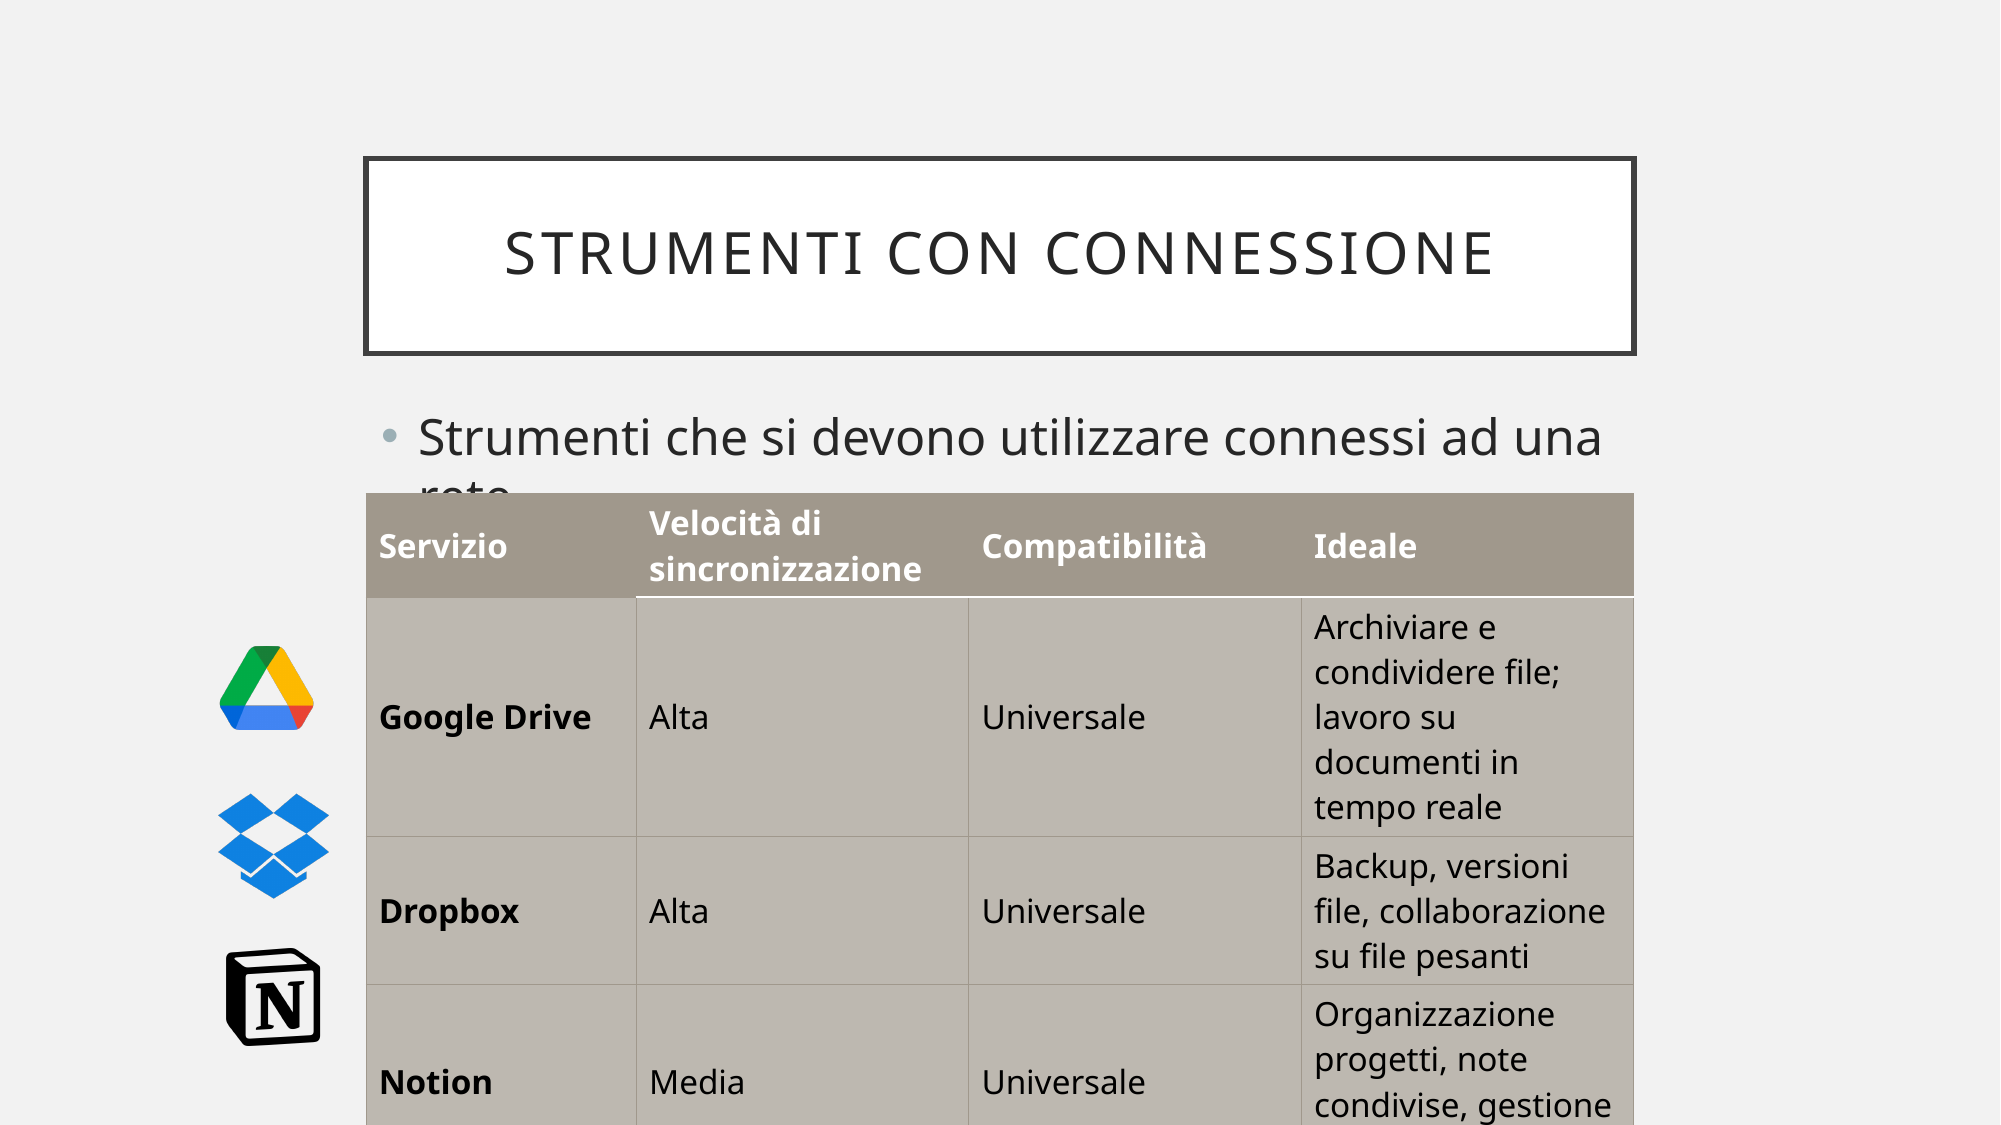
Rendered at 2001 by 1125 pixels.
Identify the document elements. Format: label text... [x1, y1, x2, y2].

table_cell Dropbox [367, 837, 636, 984]
title Strumenti Con connessione [363, 156, 1637, 356]
table_header Velocità di sincronizzazione [637, 494, 968, 596]
table_cell Notion [367, 985, 636, 1125]
table_cell Universale [969, 598, 1301, 836]
list Strumenti che si devono utilizzare connessi ad una rete. [366, 397, 1634, 493]
table_header Servizio [367, 494, 636, 597]
table_cell Alta [637, 837, 968, 984]
table_cell Organizzazione progetti, note condivise, gestione team [1302, 985, 1633, 1125]
table_cell Backup, versioni file, collaborazione su file pesanti [1302, 837, 1633, 984]
picture [224, 948, 322, 1046]
table_header Ideale [1302, 494, 1633, 596]
table_cell Archiviare e condividere file; lavoro su documenti in tempo reale [1302, 598, 1633, 836]
picture [211, 632, 322, 744]
table_cell Universale [969, 985, 1301, 1125]
table_cell Google Drive [367, 598, 636, 836]
table_cell Universale [969, 837, 1301, 984]
table_cell Media [637, 985, 968, 1125]
table_header Compatibilità [969, 494, 1301, 596]
picture [217, 790, 329, 902]
table_cell Alta [637, 598, 968, 836]
